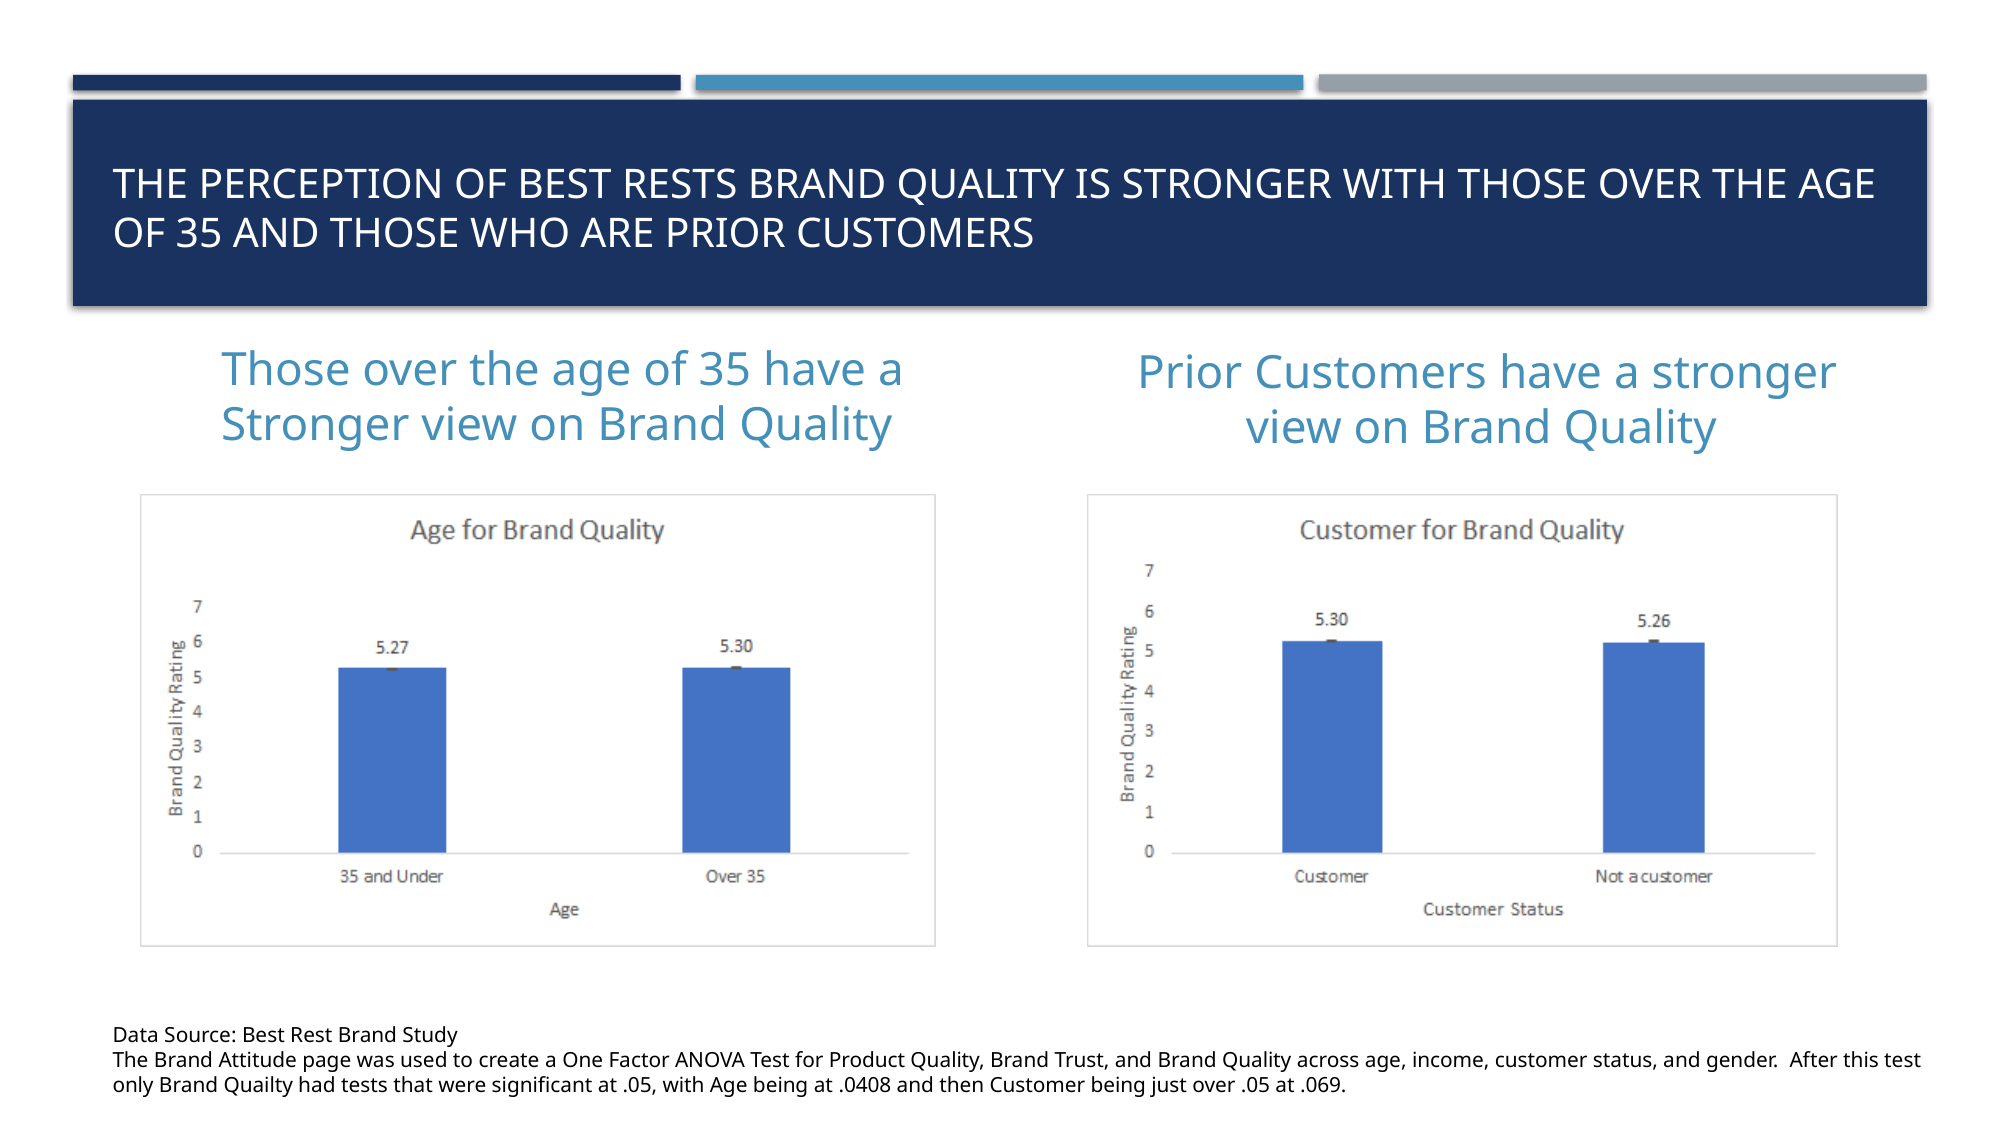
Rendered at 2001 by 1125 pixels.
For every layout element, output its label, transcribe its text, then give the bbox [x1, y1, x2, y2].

text_box Data Source: Best Rest Brand Study The Brand Attitude page was used to create a One Factor ANOVA Test for Product Quality, Brand Trust, and Brand Quality across age, income, customer status, and gender. After this test only Brand Quailty had tests that were significant at .05, with Age being at .0408 and then Customer being just over .05 at .069. [97, 1014, 1939, 1105]
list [1086, 494, 1838, 947]
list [139, 494, 936, 947]
title The perception of Best Rests Brand Quality is stronger with those over the age of 35 and those who are prior customers [97, 149, 1907, 312]
list Prior Customers have a stronger view on Brand Quality [1070, 369, 1905, 460]
list Those over the age of 35 have a Stronger view on Brand Quality [145, 369, 980, 458]
